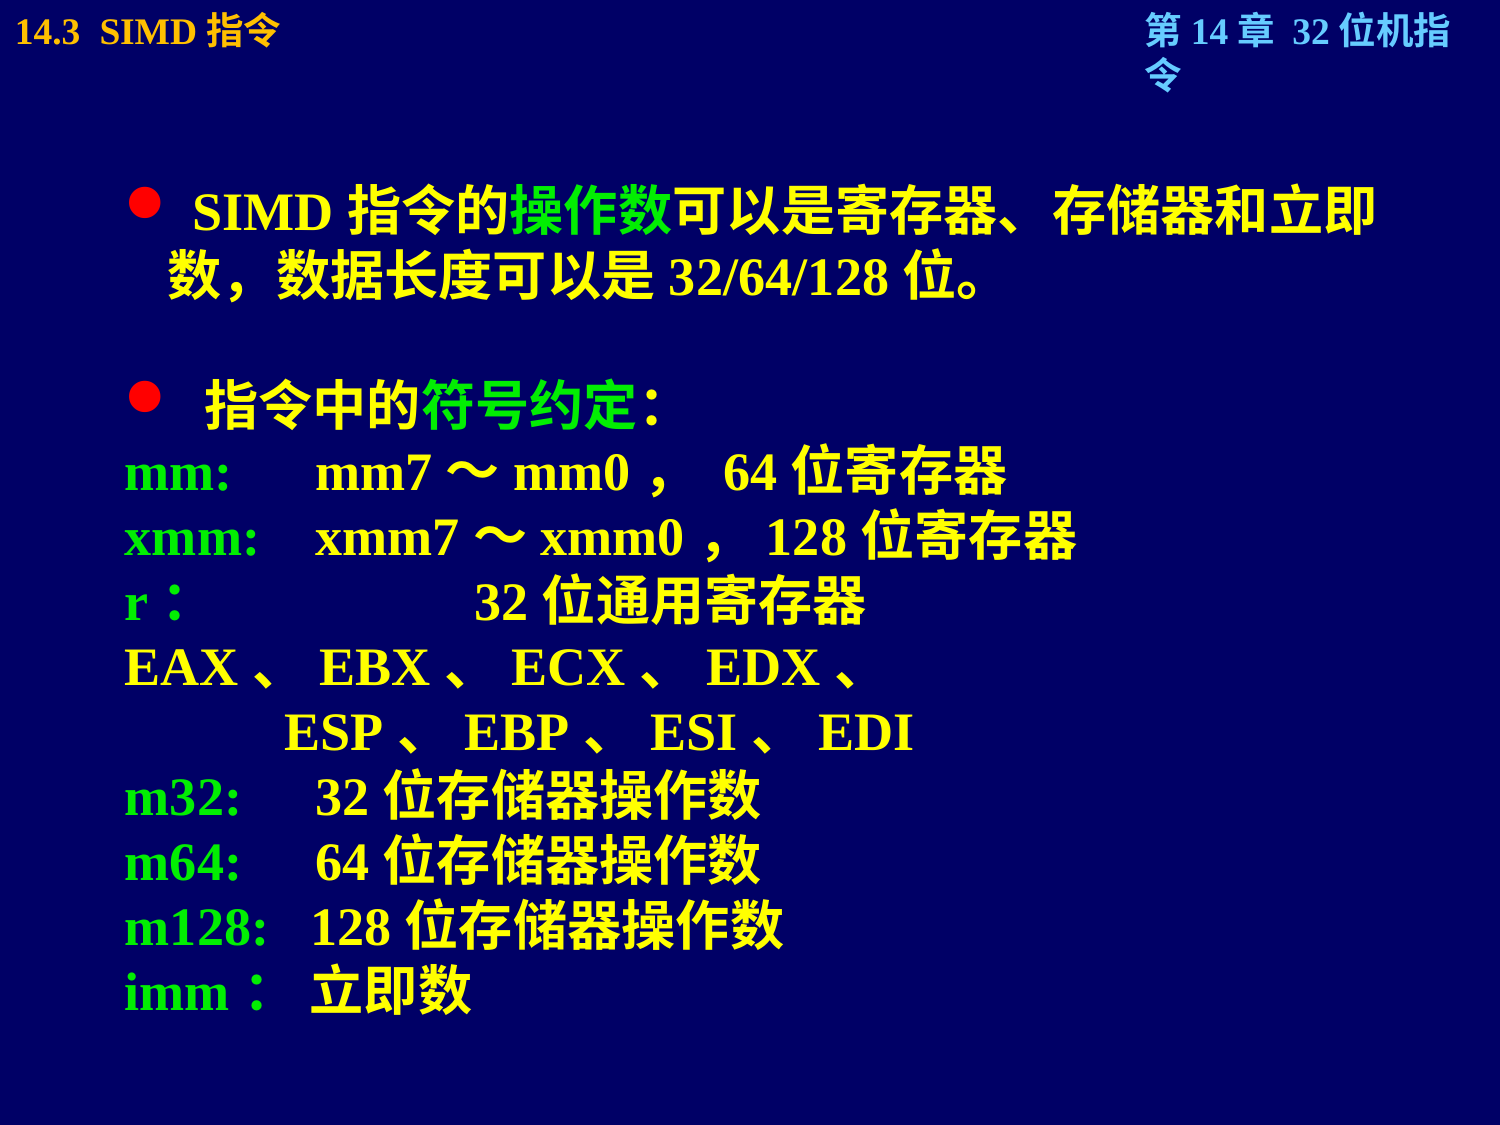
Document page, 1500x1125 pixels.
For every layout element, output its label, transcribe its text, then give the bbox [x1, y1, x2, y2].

list SIMD指令的操作数可以是寄存器、存储器和立即数，数据长度可以是32/64/128位。 指令中的符号约定： mm: mm7～mm0， 64位寄存器 xmm: xmm7～xmm0，128位寄存器 r： 32位通用寄存器EAX、EBX、ECX、EDX、 ESP、EBP、ESI、EDI m32: 32位存储器操作数 m64: 64位存储器操作数 m128: 128位存储器操作数 imm： 立即数 [109, 168, 1448, 961]
title [112, 68, 1388, 168]
